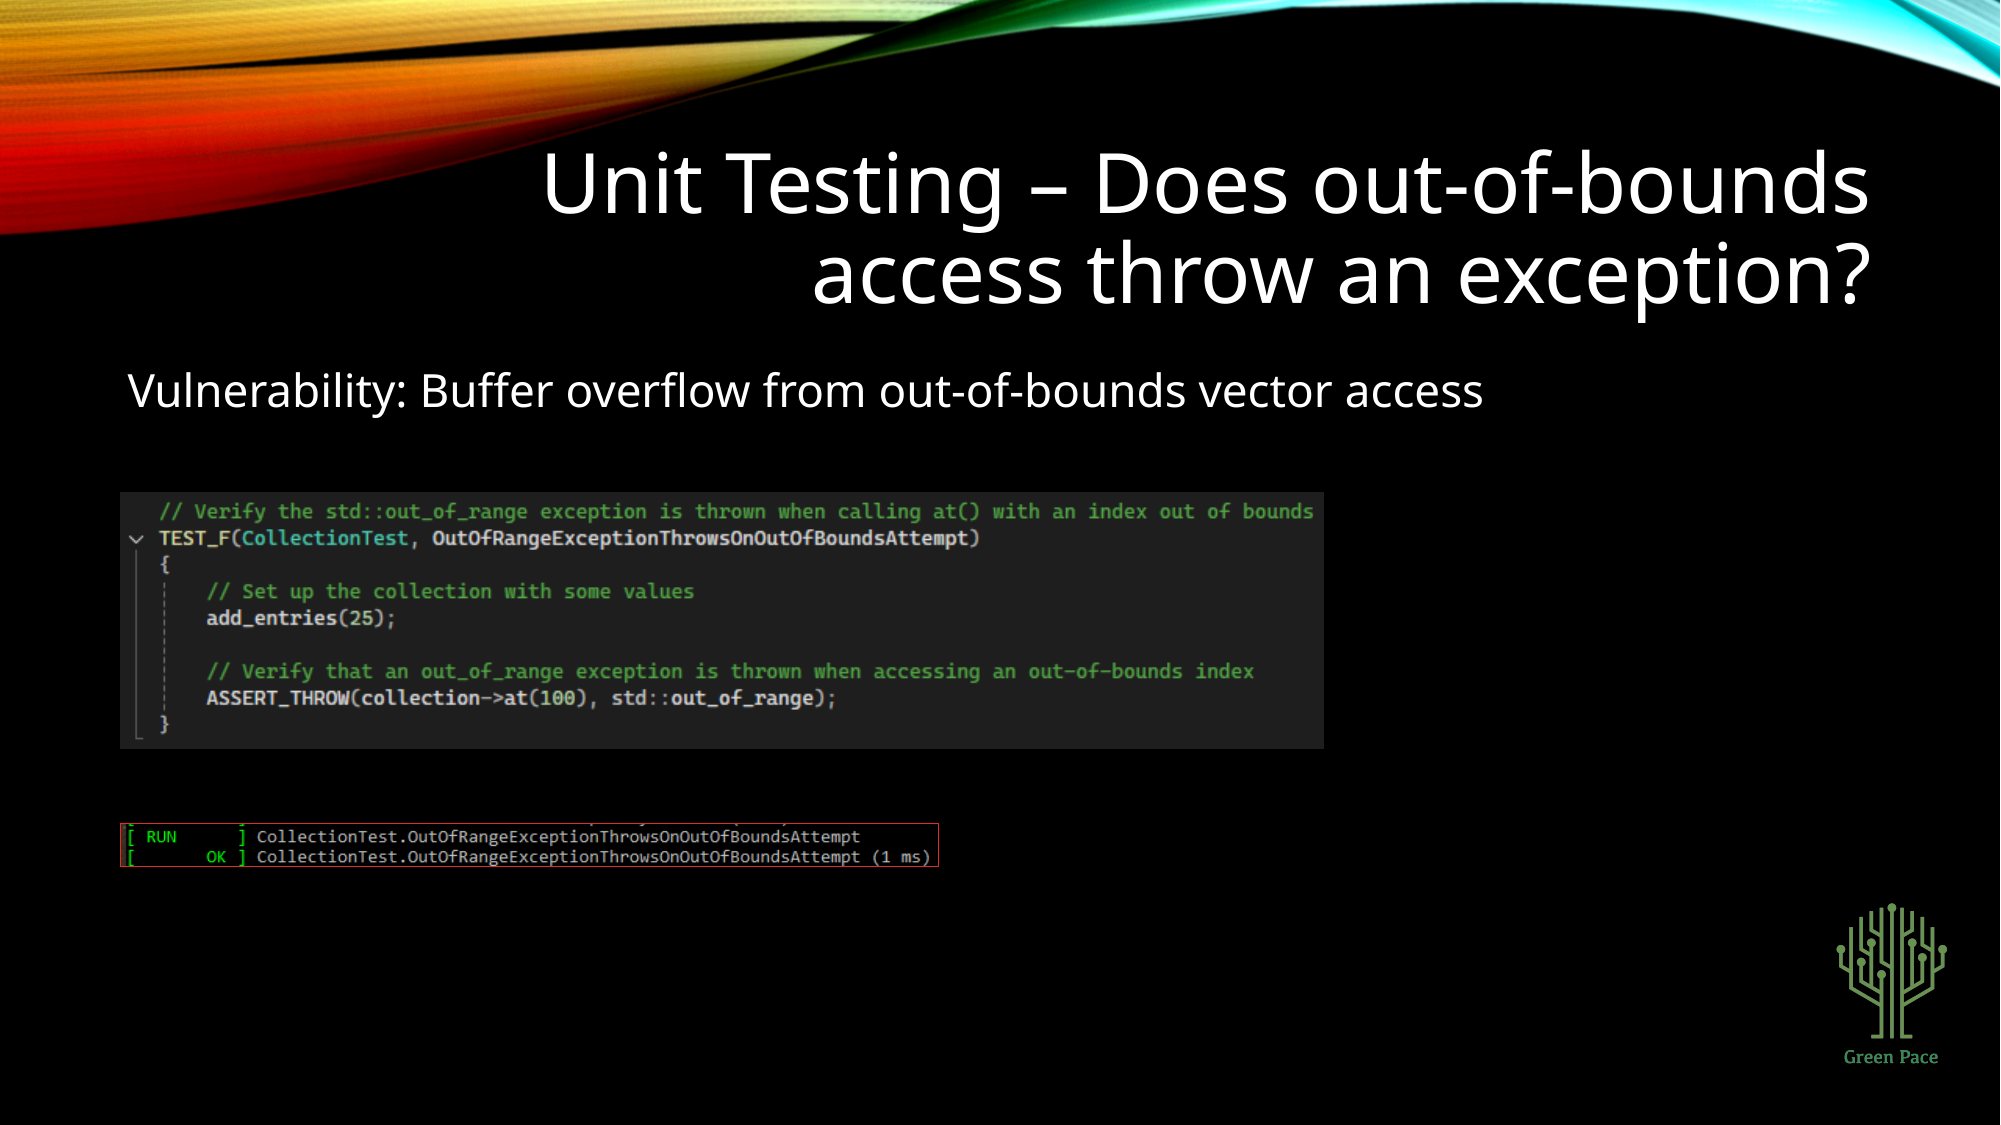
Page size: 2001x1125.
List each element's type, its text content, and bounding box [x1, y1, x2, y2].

list Vulnerability: Buffer overflow from out-of-bounds vector access [112, 360, 1888, 1021]
title Unit Testing – Does out-of-bounds access throw an exception? [474, 125, 1888, 338]
picture [120, 492, 1325, 749]
picture [0, 0, 2000, 237]
picture [1817, 892, 1964, 1082]
picture [120, 823, 940, 867]
